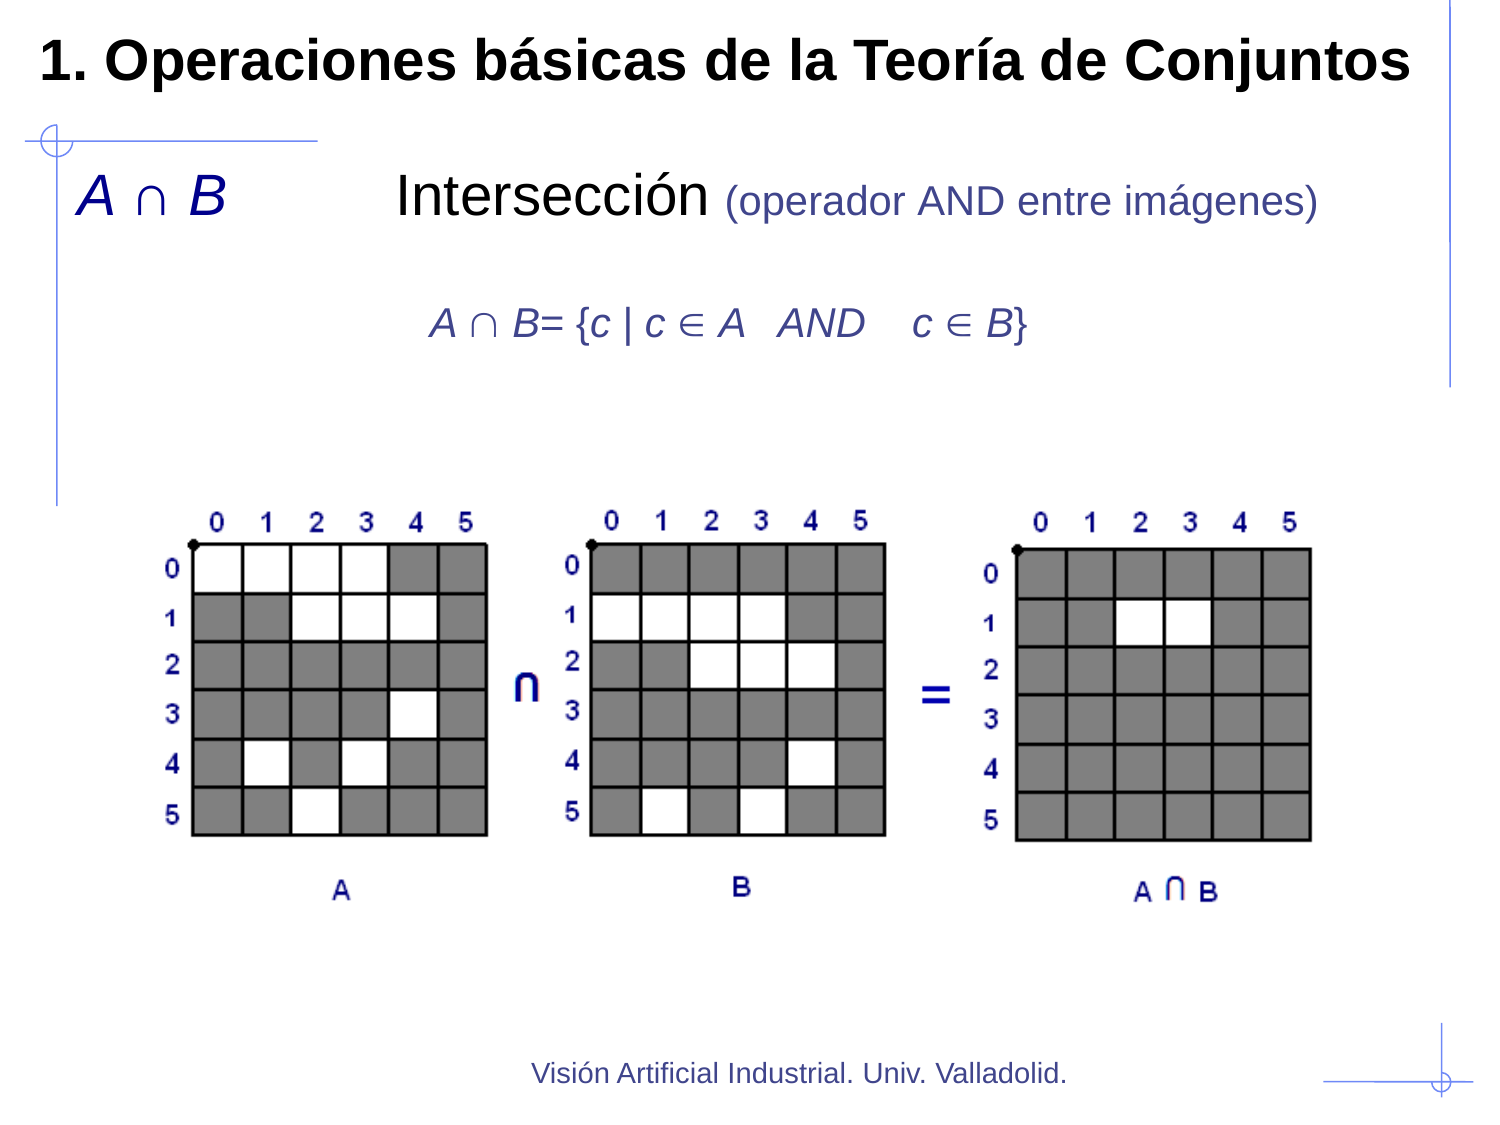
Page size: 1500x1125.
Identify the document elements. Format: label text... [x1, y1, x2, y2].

picture [152, 499, 1339, 921]
text_box A  B= {c | c  A AND c  B} [414, 288, 1043, 354]
title 1. Operaciones básicas de la Teoría de Conjuntos [24, 0, 1500, 100]
footer Visión Artificial Industrial. Univ. Valladolid. [189, 1046, 1410, 1125]
list A ∩ B Intersección (operador AND entre imágenes) [62, 149, 1448, 326]
